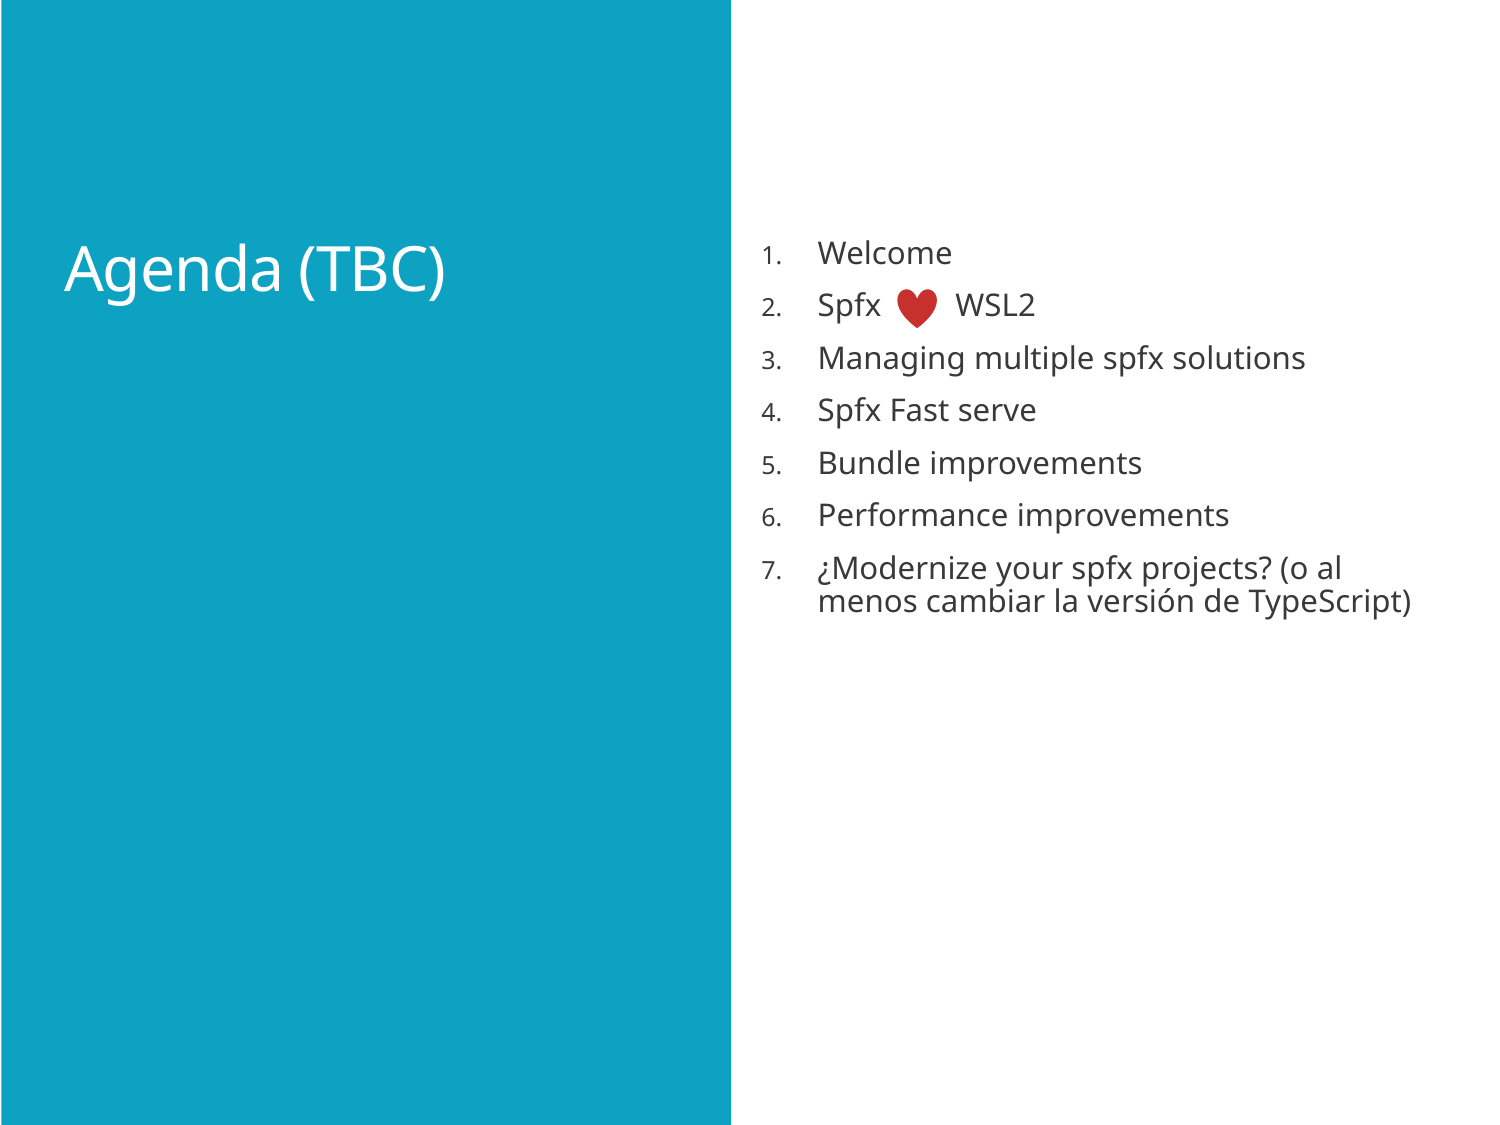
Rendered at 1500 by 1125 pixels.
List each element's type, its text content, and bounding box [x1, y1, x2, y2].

list Welcome Spfx WSL2 Managing multiple spfx solutions Spfx Fast serve Bundle improvements Performance improvements ¿Modernize your spfx projects? (o al menos cambiar la versión de TypeScript) [761, 237, 1437, 1065]
text_box [896, 288, 938, 329]
list Agenda (TBC) [64, 237, 708, 511]
